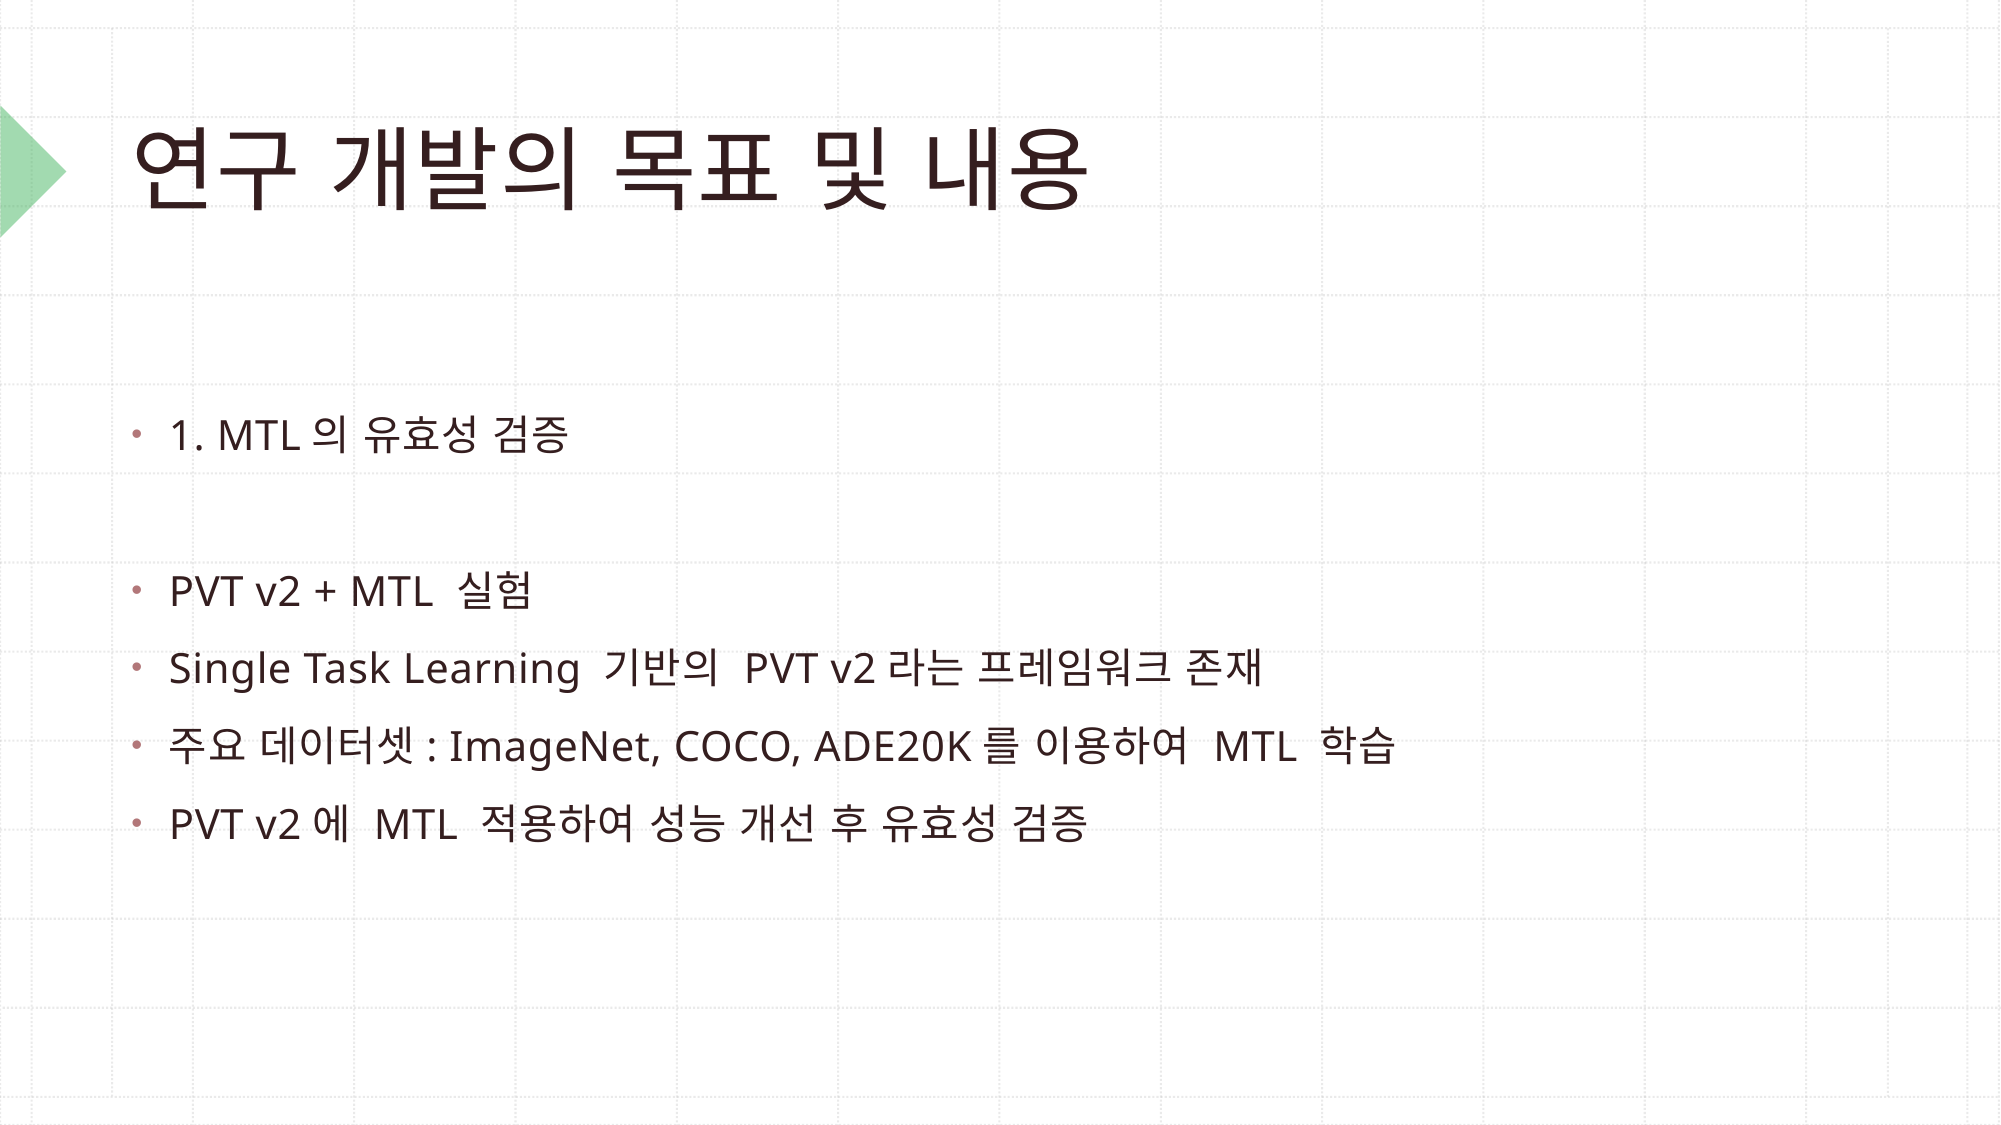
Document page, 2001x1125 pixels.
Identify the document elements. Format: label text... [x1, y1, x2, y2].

list 1. MTL의 유효성 검증 PVT v2 + MTL 실험 Single Task Learning 기반의 PVT v2라는 프레임워크 존재 주요 데이터셋: ImageNet, COCO, ADE20K를 이용하여 MTL 학습 PVT v2에 MTL 적용하여 성능 개선 후 유효성 검증 [113, 383, 1808, 969]
title 연구 개발의 목표 및 내용 [113, 0, 1808, 237]
